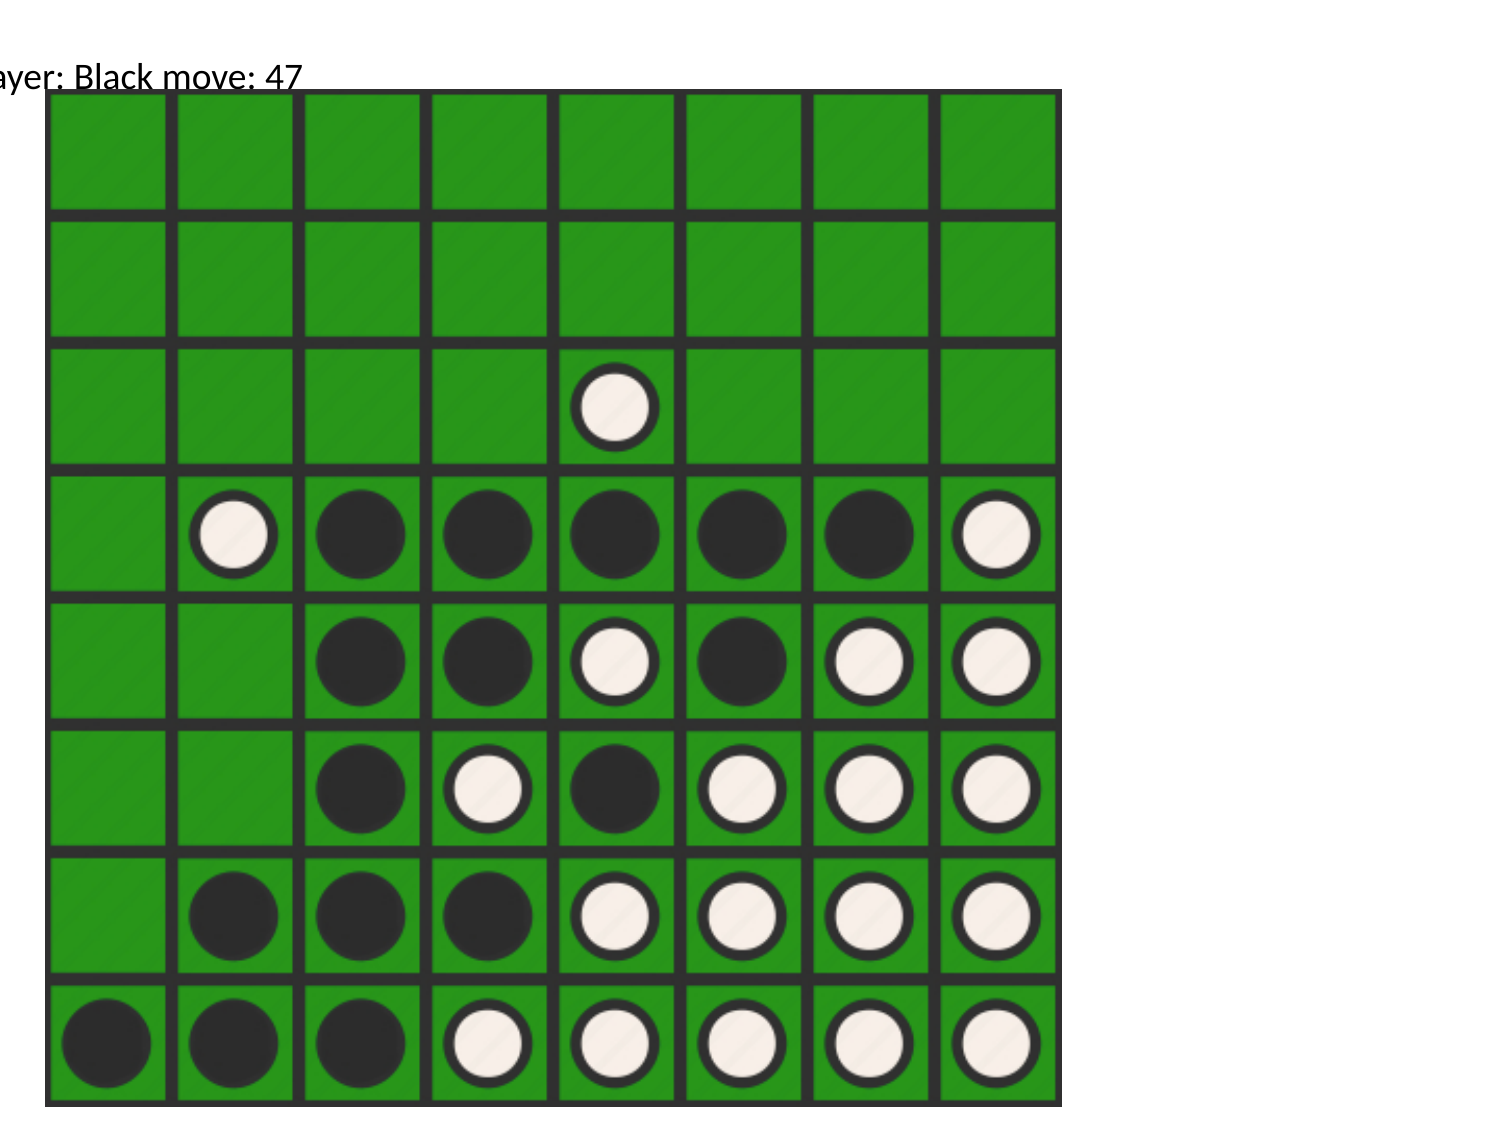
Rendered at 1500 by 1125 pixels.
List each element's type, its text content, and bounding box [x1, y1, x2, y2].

picture [44, 89, 1062, 1107]
text_box turn: 31 player: Black move: 47 [0, 44, 319, 105]
